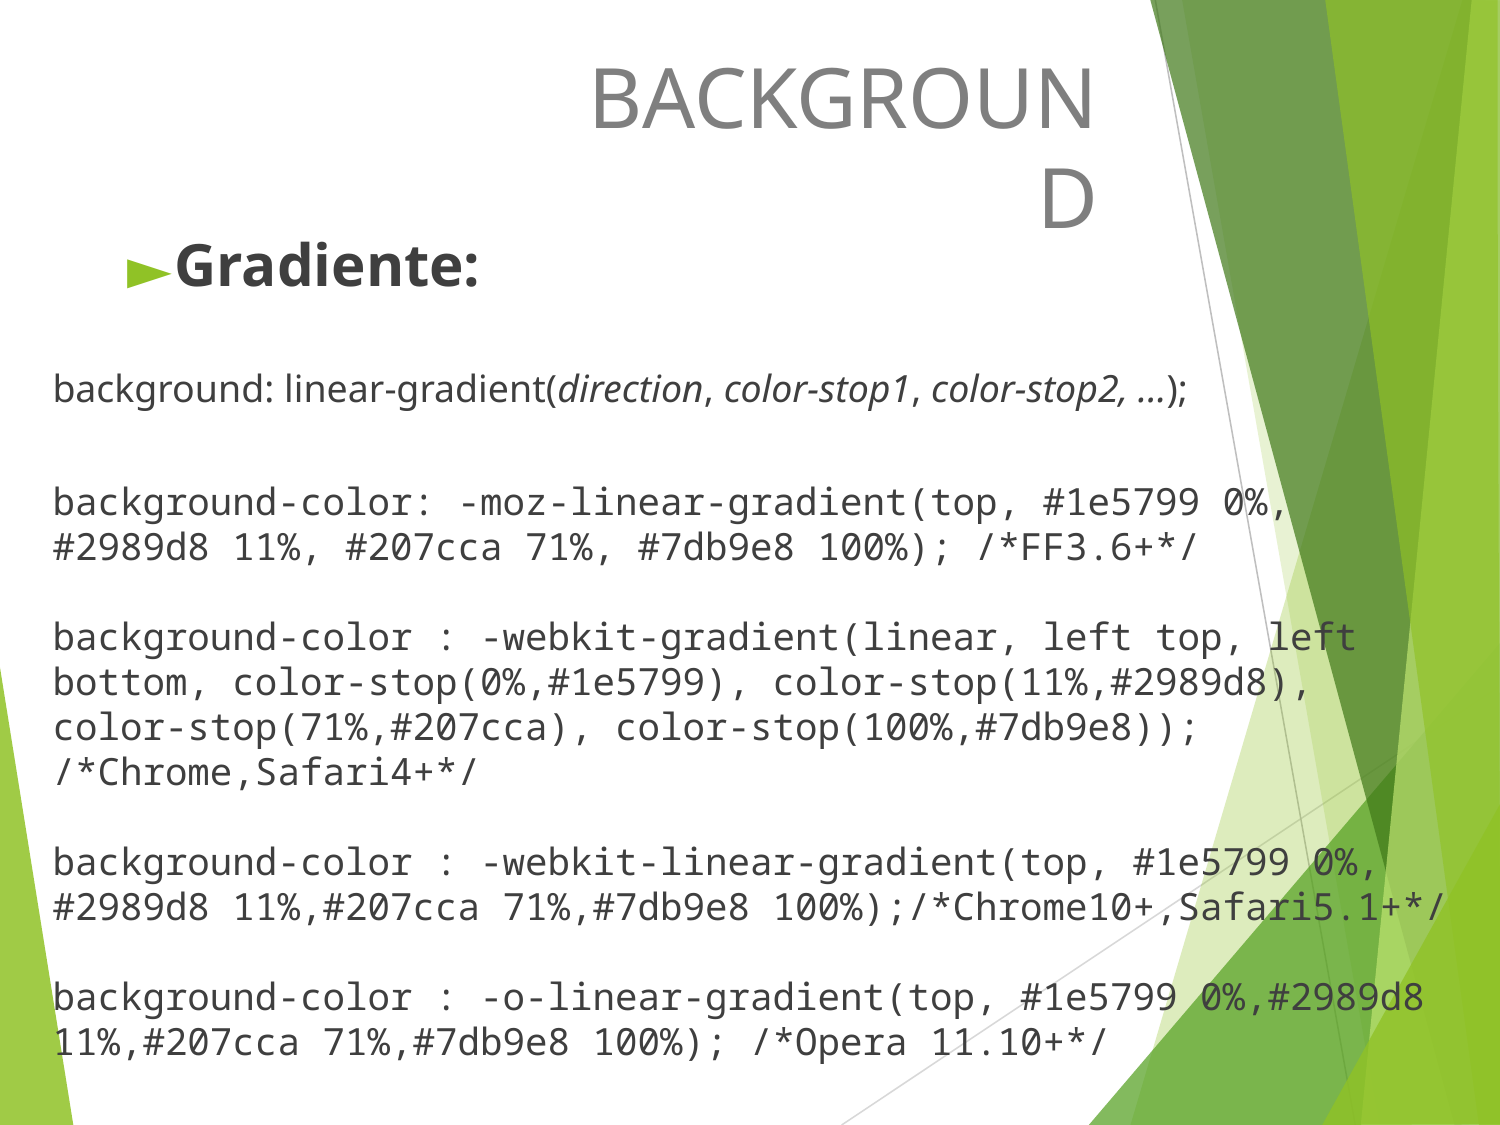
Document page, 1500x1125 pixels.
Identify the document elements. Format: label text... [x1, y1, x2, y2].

text_box BACKGROUND [530, 37, 1113, 253]
list Gradiente: background: linear-gradient(direction, color-stop1, color-stop2, ...); background-color: -moz-linear-gradient(top, #1e5799 0%, #2989d8 11%, #207cca 71%, #7db9e8 100%); /*FF3.6+*/ background-color : -webkit-gradient(linear, left top, left bottom, color-stop(0%,#1e5799), color-stop(11%,#2989d8), color-stop(71%,#207cca), color-stop(100%,#7db9e8)); /*Chrome,Safari4+*/ background-color : -webkit-linear-gradient(top, #1e5799 0%, #2989d8 11%,#207cca 71%,#7db9e8 100%);/*Chrome10+,Safari5.1+*/ background-color : -o-linear-gradient(top, #1e5799 0%,#2989d8 11%,#207cca 71%,#7db9e8 100%); /*Opera 11.10+*/ [37, 174, 1500, 1125]
